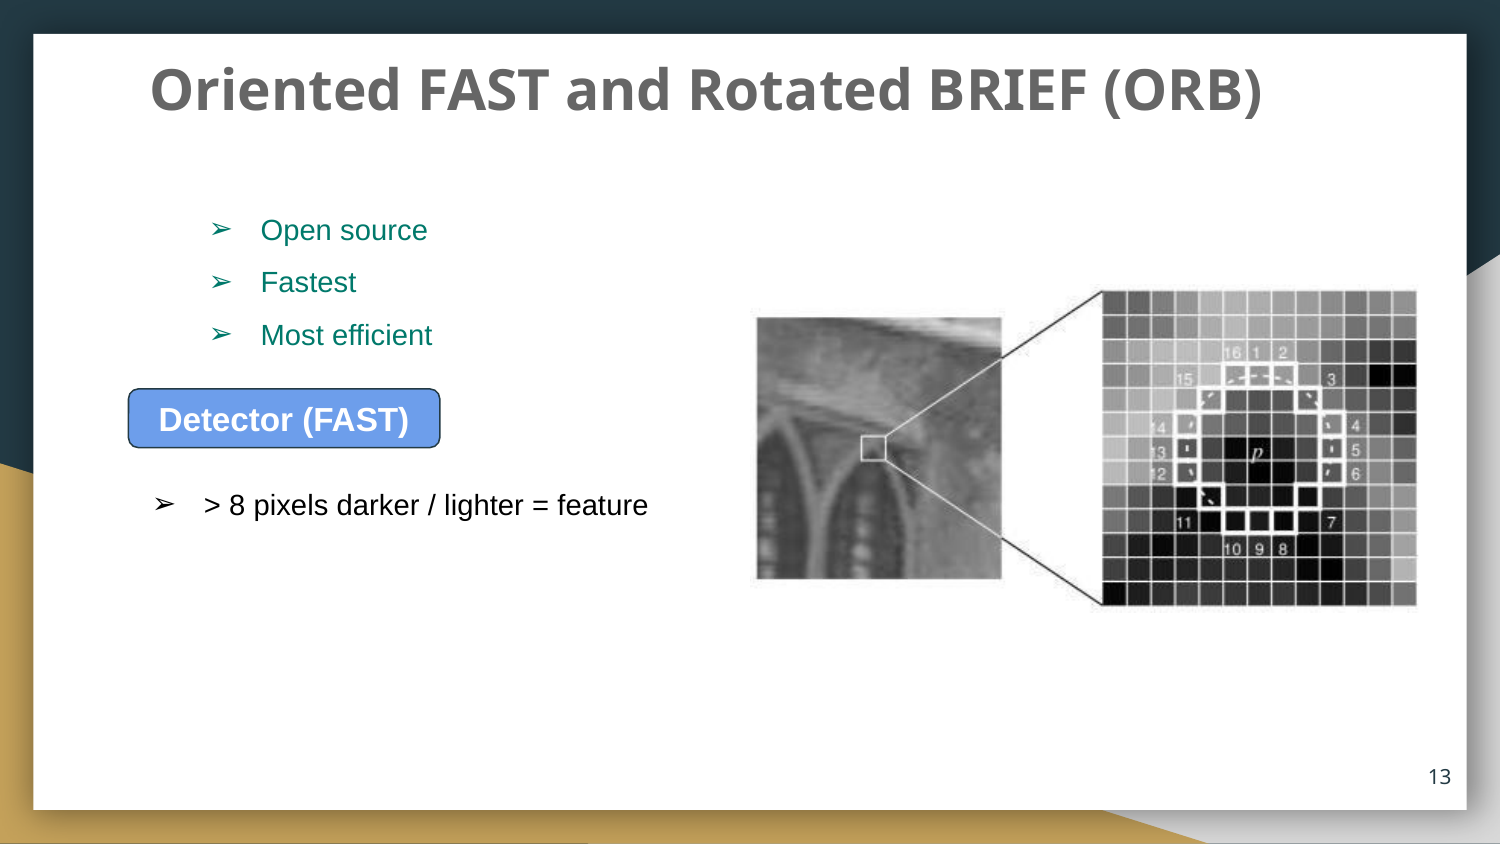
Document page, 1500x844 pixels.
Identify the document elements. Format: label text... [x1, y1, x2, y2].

title Oriented FAST and Rotated BRIEF (ORB) [134, 38, 1366, 196]
picture [749, 284, 1424, 613]
slide_number ‹#› [1376, 745, 1467, 810]
text_box Open source Fastest Most efficient [170, 178, 663, 367]
text_box Detector (FAST) [128, 388, 440, 448]
text_box > 8 pixels darker / lighter = feature [113, 453, 744, 537]
